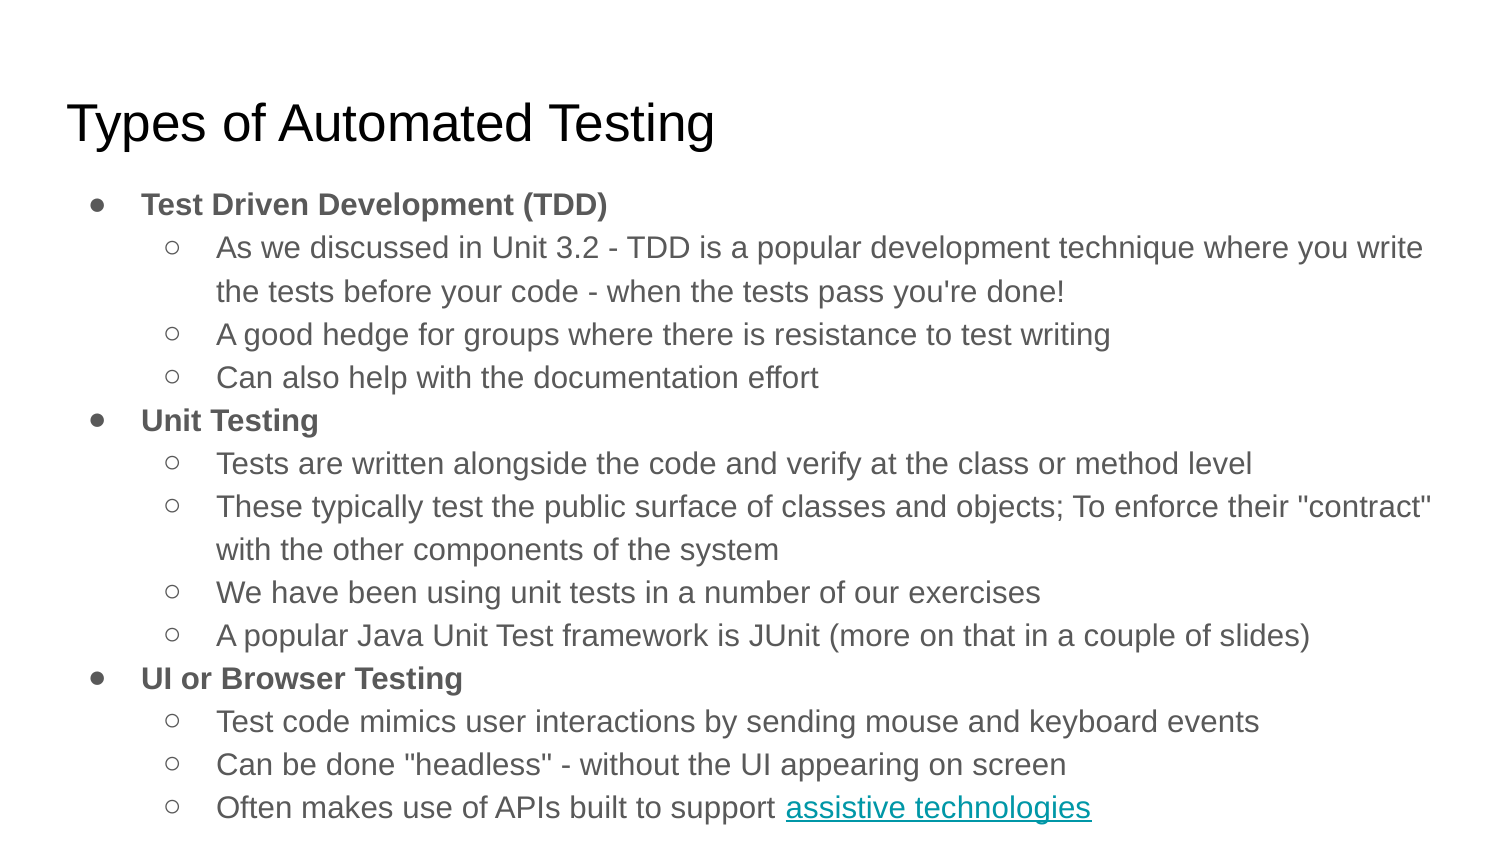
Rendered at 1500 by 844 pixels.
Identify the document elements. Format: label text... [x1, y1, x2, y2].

list Test Driven Development (TDD) As we discussed in Unit 3.2 - TDD is a popular development technique where you write the tests before your code - when the tests pass you're done! A good hedge for groups where there is resistance to test writing Can also help with the documentation effort Unit Testing Tests are written alongside the code and verify at the class or method level These typically test the public surface of classes and objects; To enforce their "contract" with the other components of the system We have been using unit tests in a number of our exercises A popular Java Unit Test framework is JUnit (more on that in a couple of slides) UI or Browser Testing Test code mimics user interactions by sending mouse and keyboard events Can be done "headless" - without the UI appearing on screen Often makes use of APIs built to support assistive technologies [51, 164, 1464, 725]
title Types of Automated Testing [51, 72, 1449, 167]
